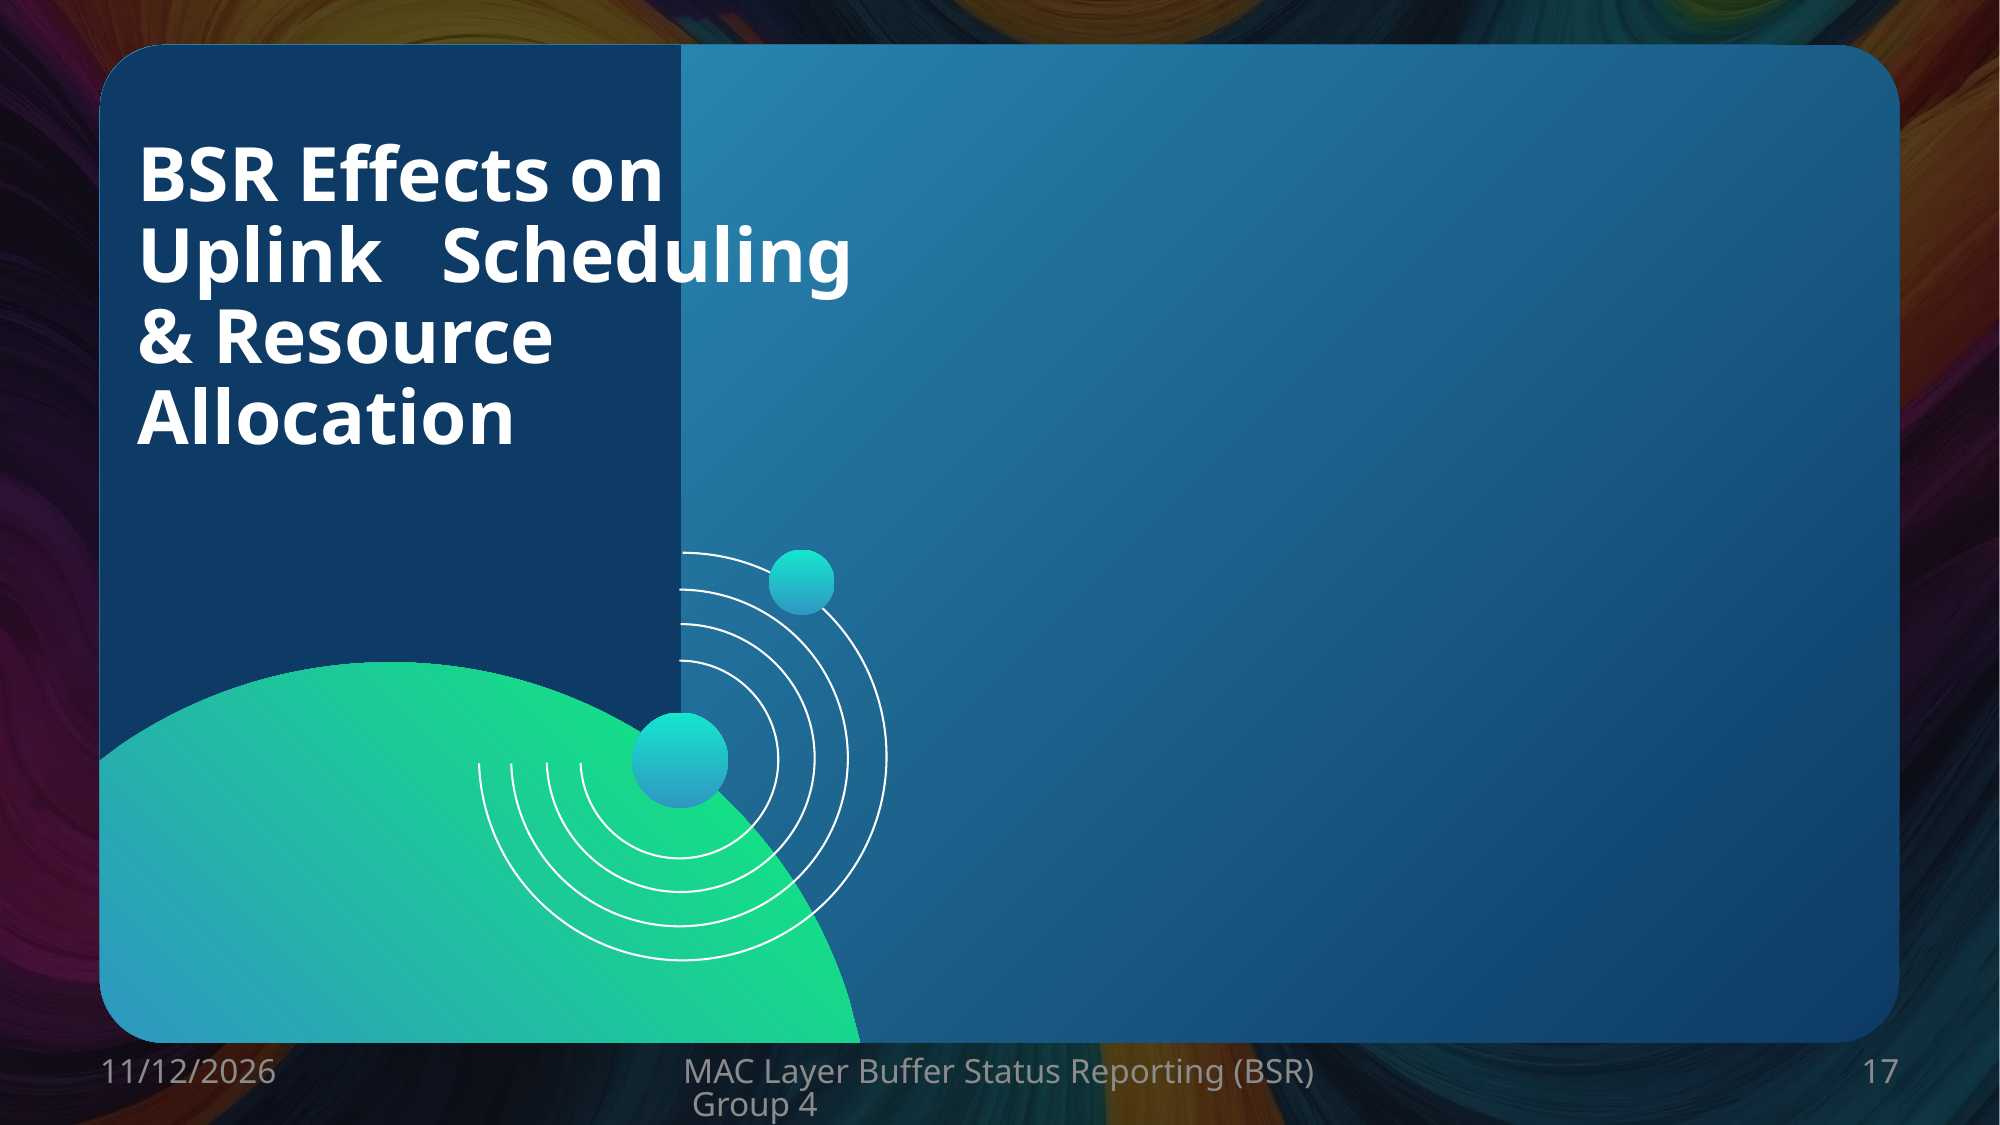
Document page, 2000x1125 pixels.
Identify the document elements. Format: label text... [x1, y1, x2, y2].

footer MAC Layer Buffer Status Reporting (BSR) Group 4 [683, 1042, 1317, 1103]
text_box [630, 710, 731, 811]
text_box [682, 42, 1902, 1045]
text_box [546, 623, 816, 893]
text_box [97, 42, 683, 760]
text_box [510, 588, 849, 928]
title BSR Effects on Uplink Scheduling & Resource Allocation [137, 113, 928, 485]
text_box [579, 659, 780, 860]
slide_number 17 [1432, 1042, 1900, 1103]
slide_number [99, 1042, 567, 1103]
text_box [478, 551, 888, 962]
text_box [97, 660, 863, 1045]
text_box [766, 547, 837, 618]
text_box [1862, 1055, 1977, 1116]
